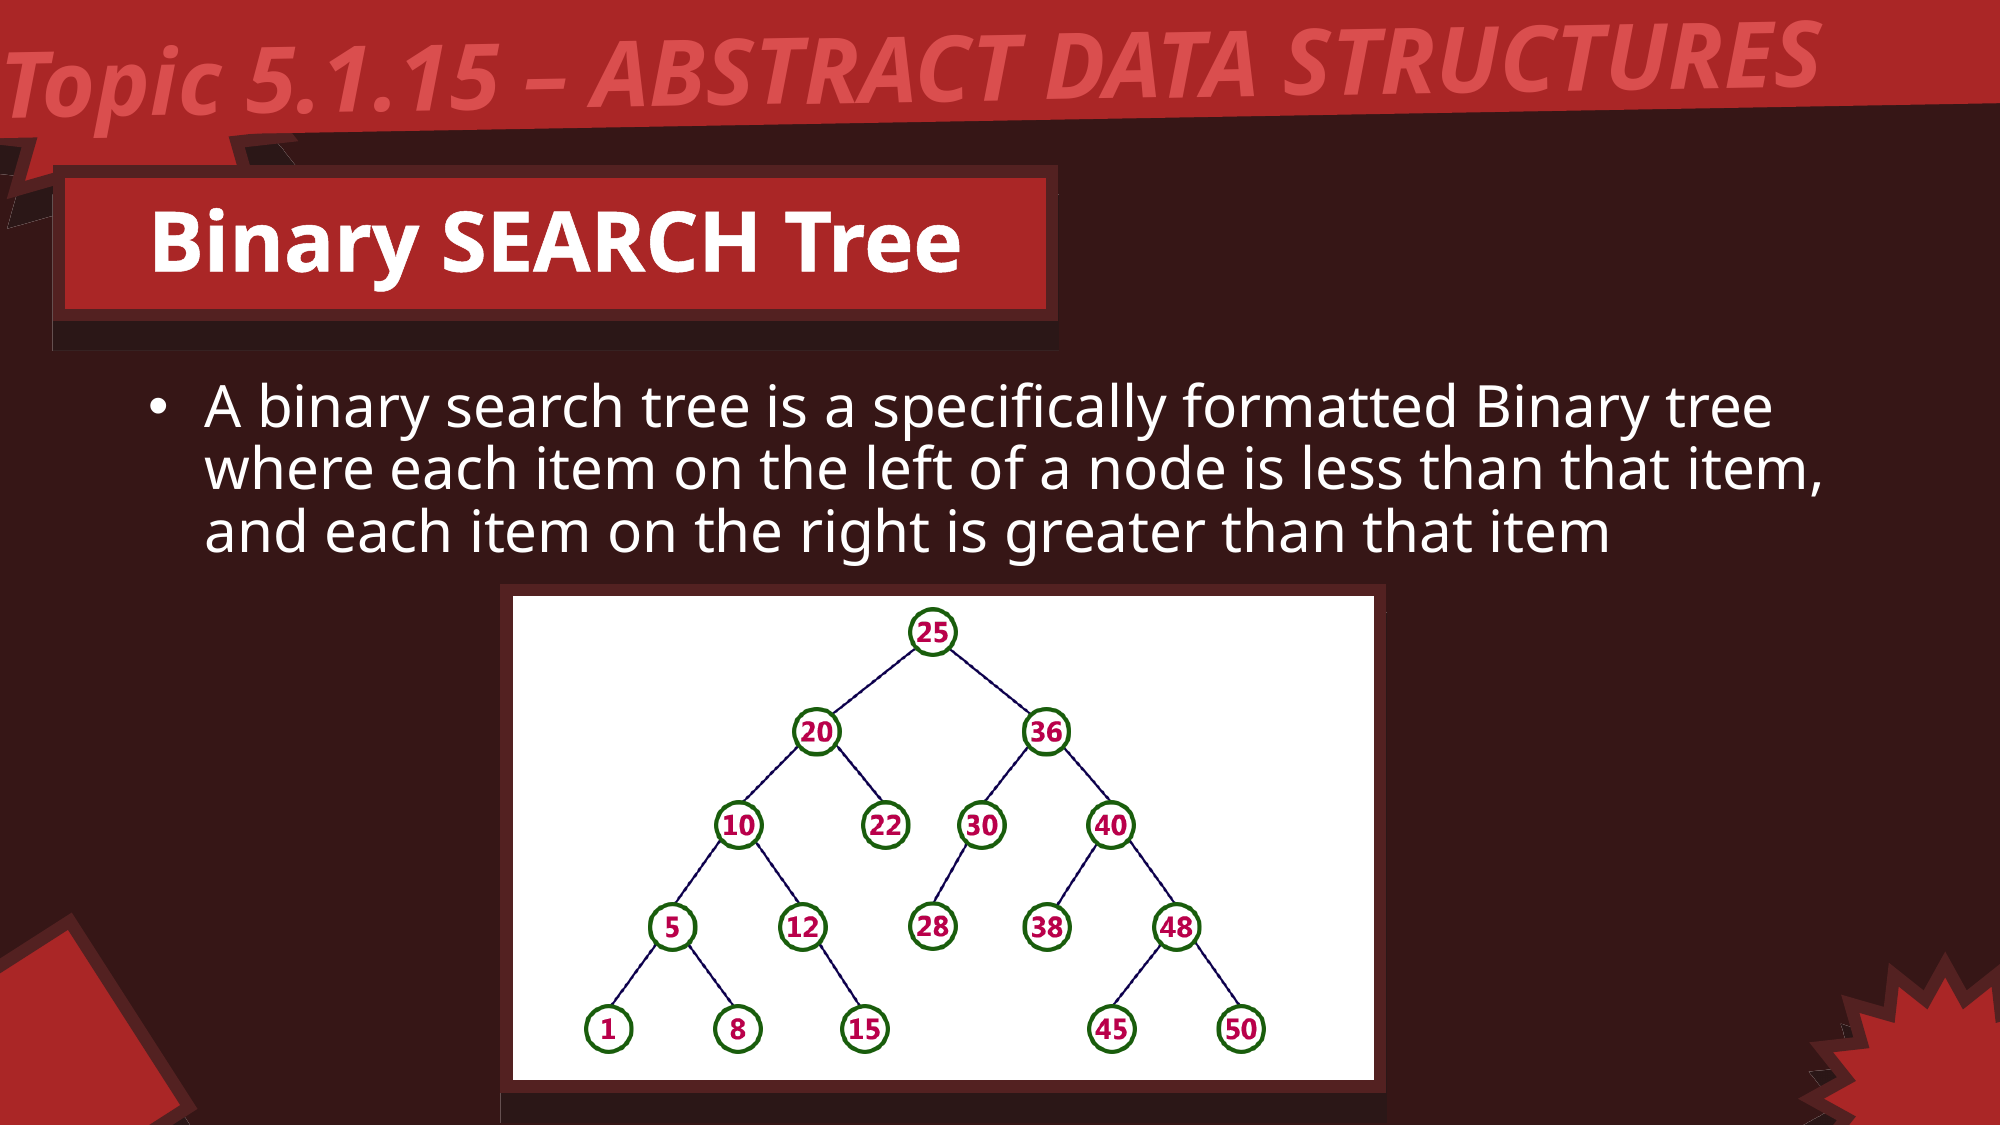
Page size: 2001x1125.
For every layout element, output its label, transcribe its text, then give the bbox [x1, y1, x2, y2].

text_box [0, 0, 2000, 126]
text_box [0, 134, 290, 193]
text_box [1807, 961, 2000, 1125]
text_box [0, 919, 192, 1125]
subtitle A binary search tree is a specifically formatted Binary tree where each item on the left of a node is less than that item, and each item on the right is greater than that item [133, 369, 1858, 1106]
picture [435, 601, 1430, 1100]
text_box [58, 170, 1053, 316]
